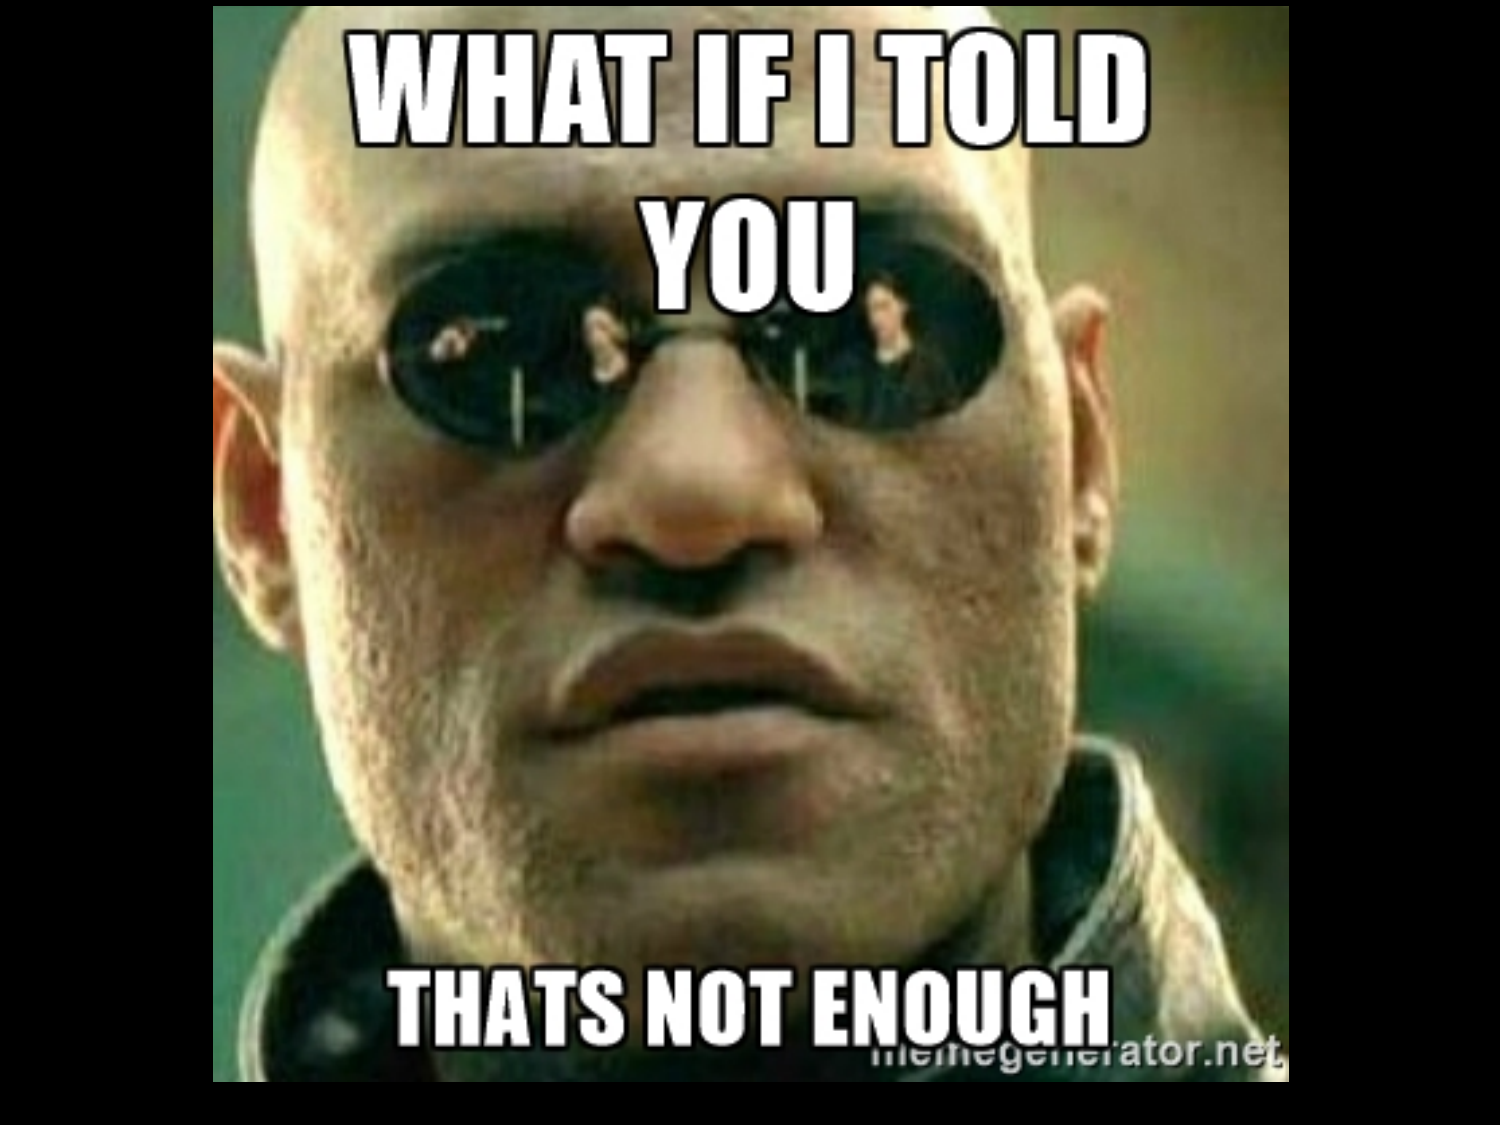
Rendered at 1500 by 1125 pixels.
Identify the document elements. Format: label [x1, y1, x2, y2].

picture [213, 6, 1289, 1082]
